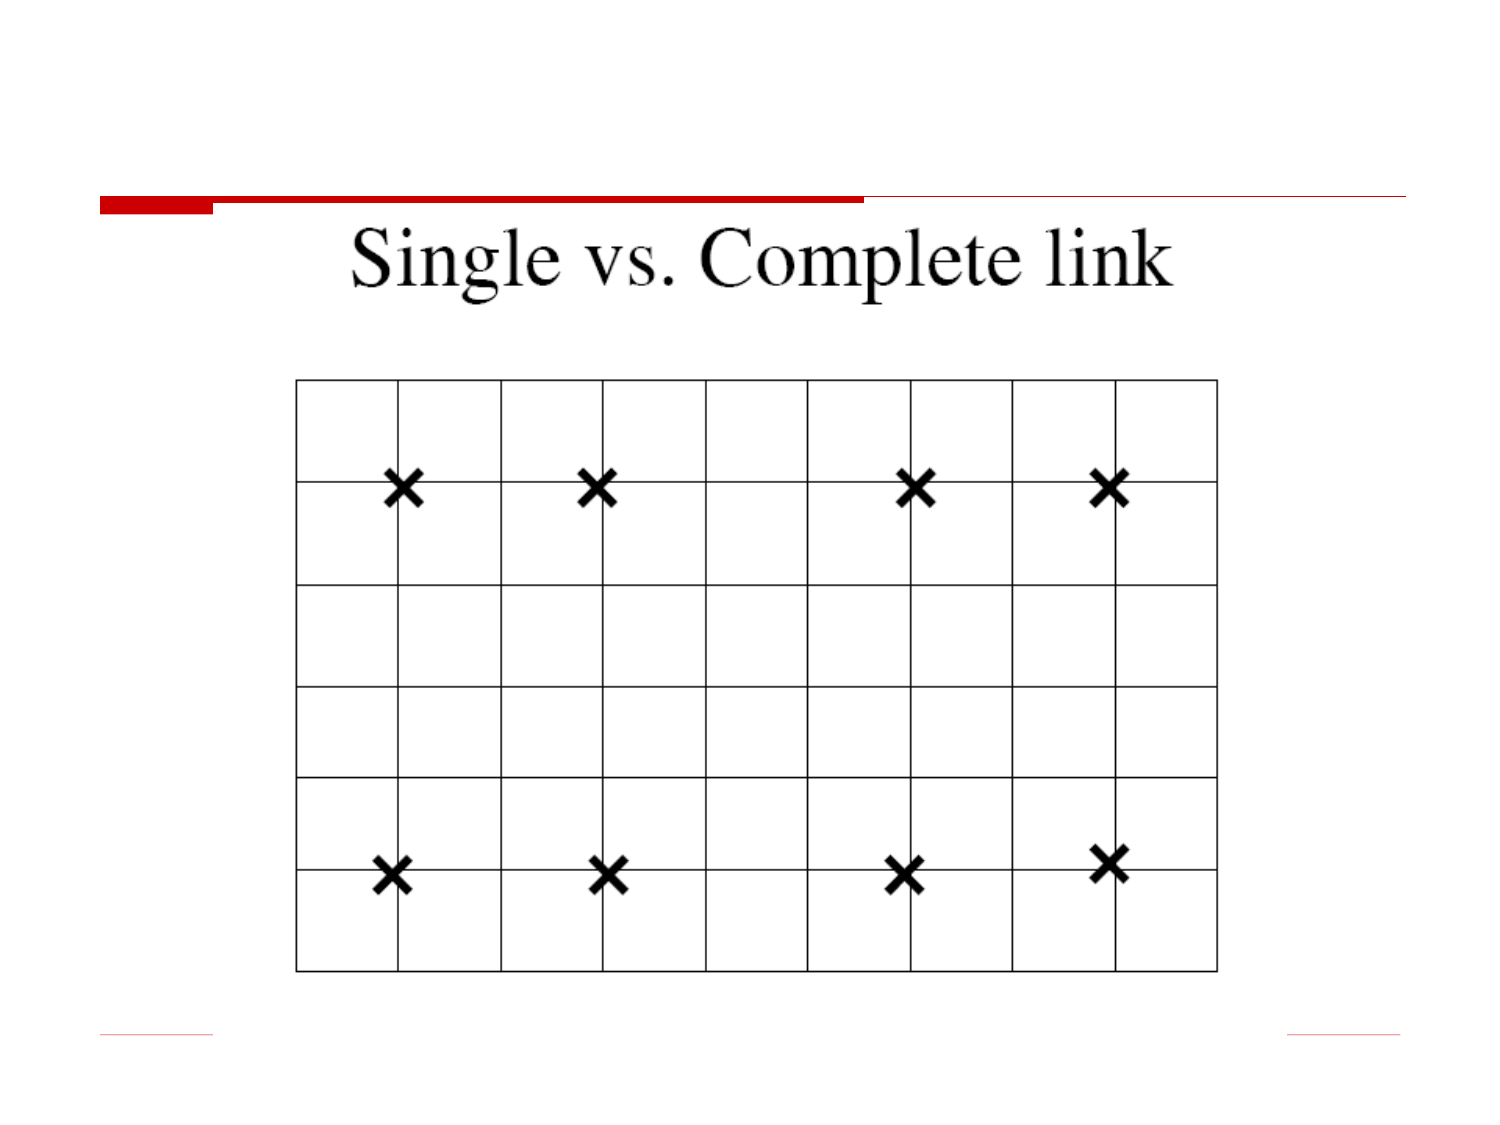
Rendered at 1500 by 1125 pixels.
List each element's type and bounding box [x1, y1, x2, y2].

picture [213, 203, 1287, 1043]
